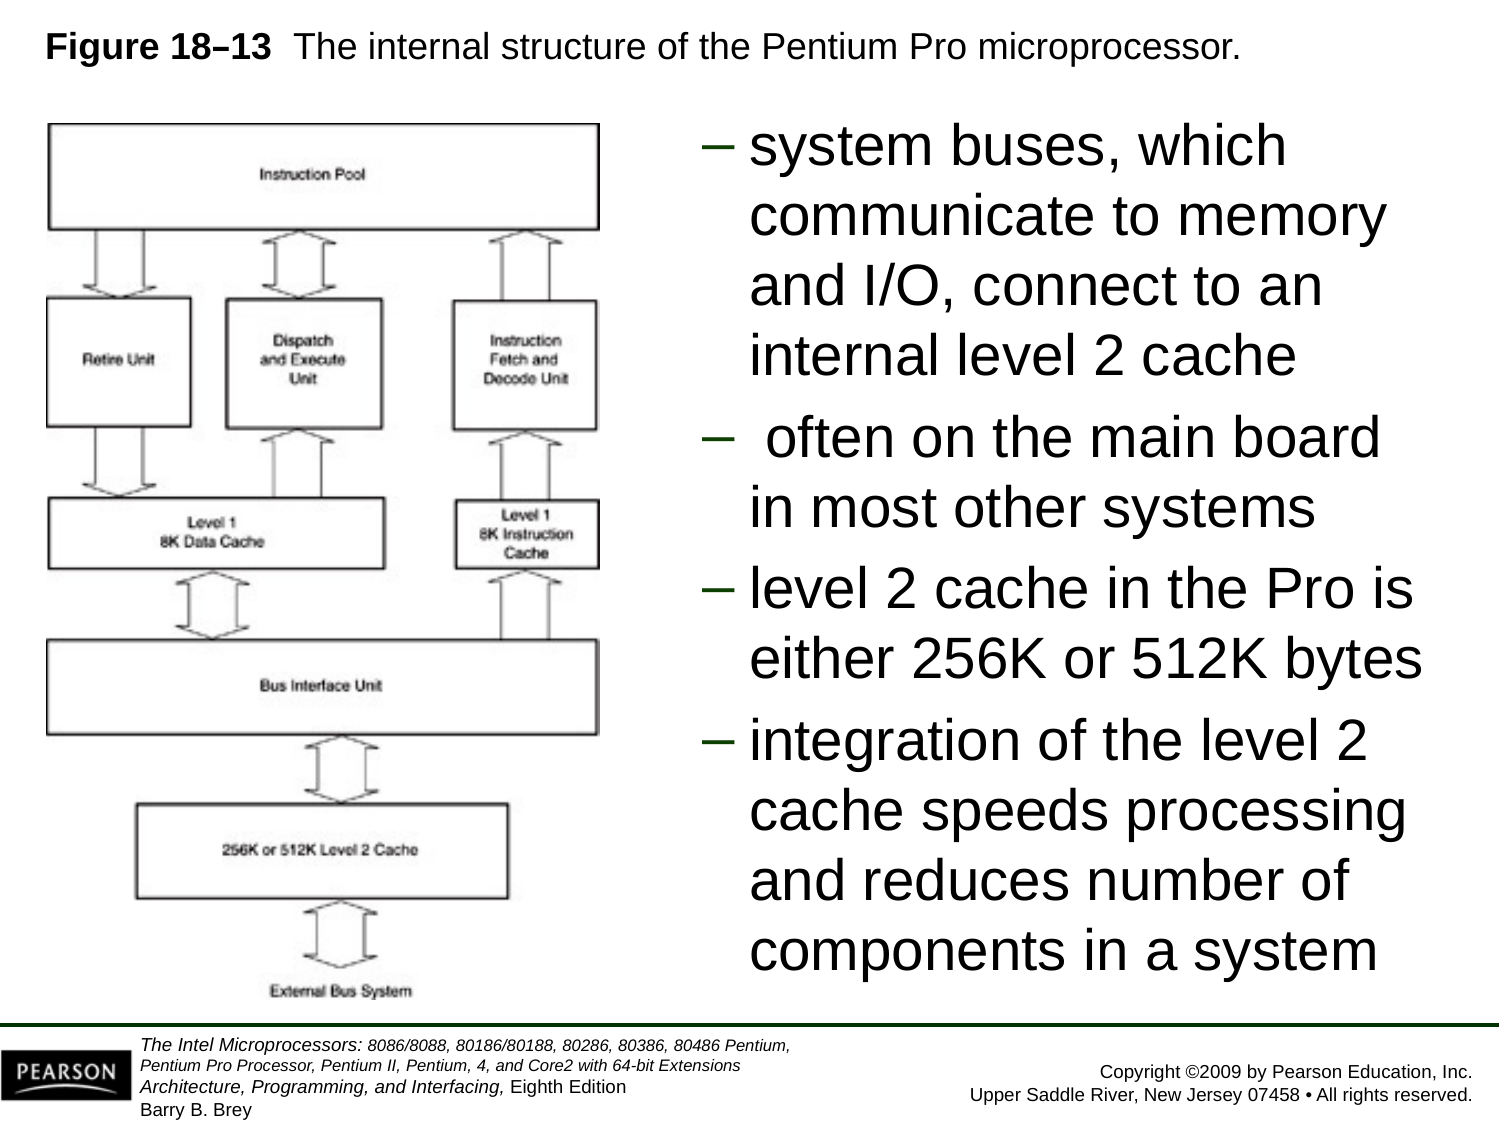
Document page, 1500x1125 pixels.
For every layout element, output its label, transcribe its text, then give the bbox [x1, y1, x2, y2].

text_box system buses, which communicate to memory and I/O, connect to an internal level 2 cache often on the main board in most other systems level 2 cache in the Pro is either 256K or 512K bytes integration of the level 2 cache speeds processing and reduces number of components in a system [612, 99, 1480, 1012]
picture [0, 1049, 133, 1102]
picture [46, 123, 601, 1001]
title Figure 18–13 The internal structure of the Pentium Pro microprocessor. [29, 14, 1493, 203]
